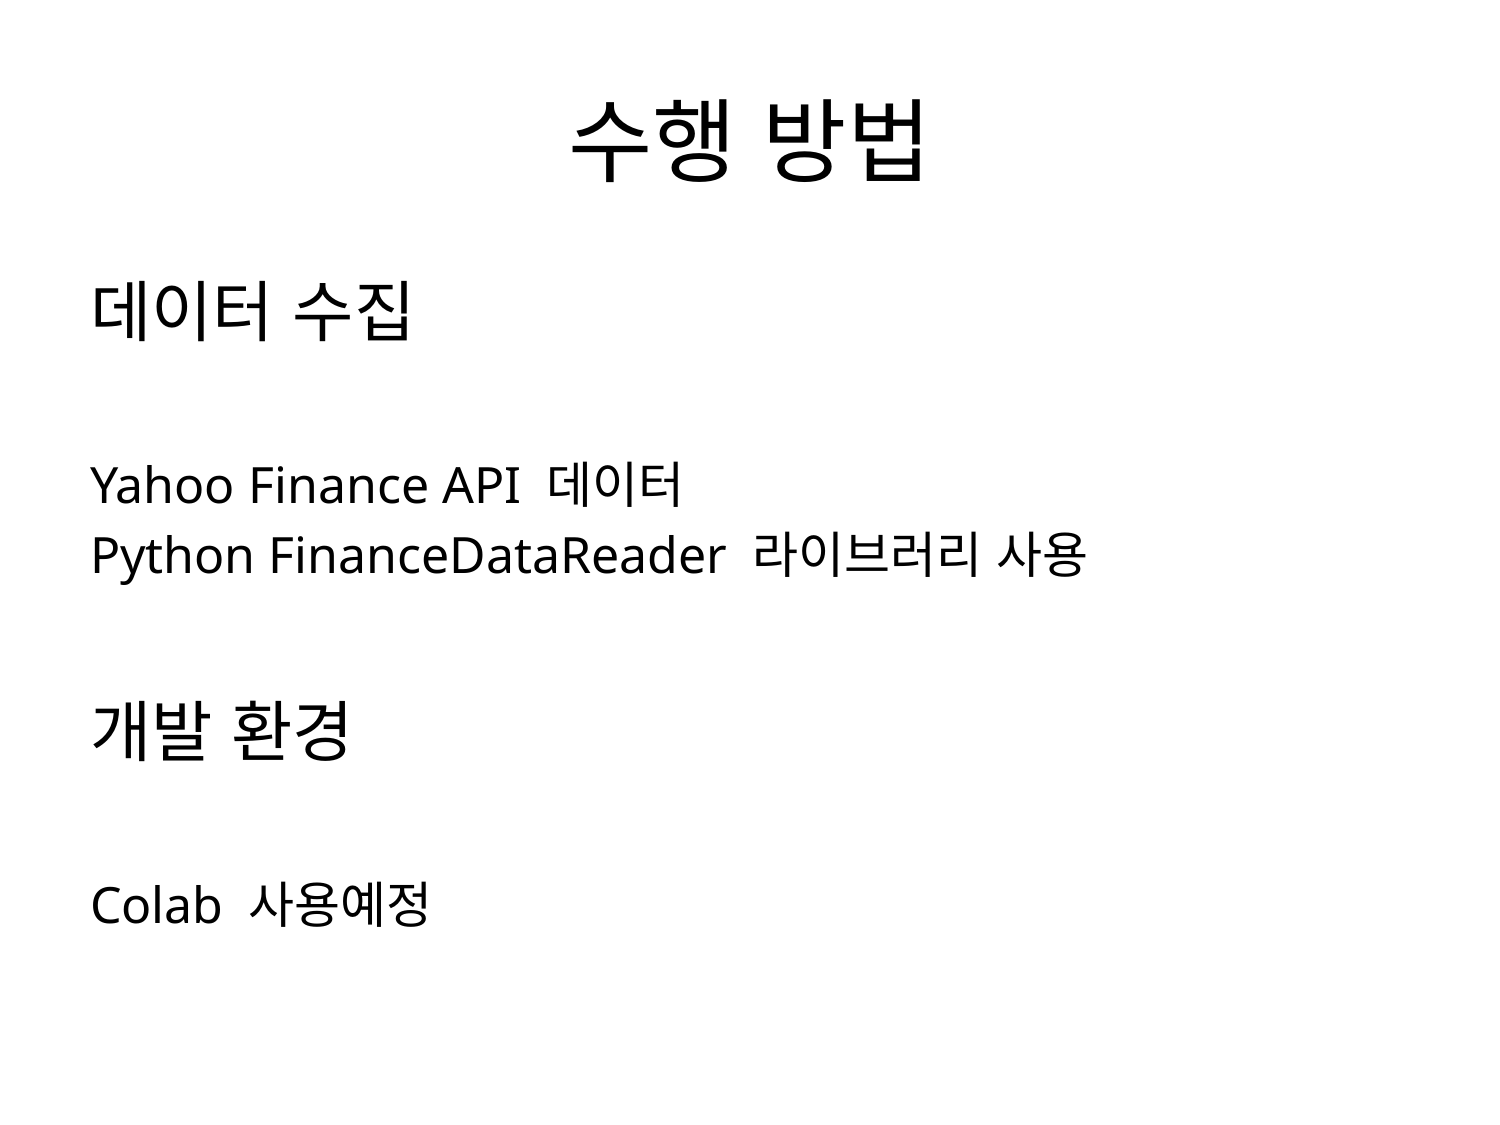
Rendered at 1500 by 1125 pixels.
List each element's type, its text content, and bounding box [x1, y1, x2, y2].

list 데이터 수집 Yahoo Finance API 데이터 Python FinanceDataReader 라이브러리 사용 개발 환경 Colab 사용예정 [75, 262, 1425, 1005]
title 수행 방법 [75, 45, 1425, 233]
